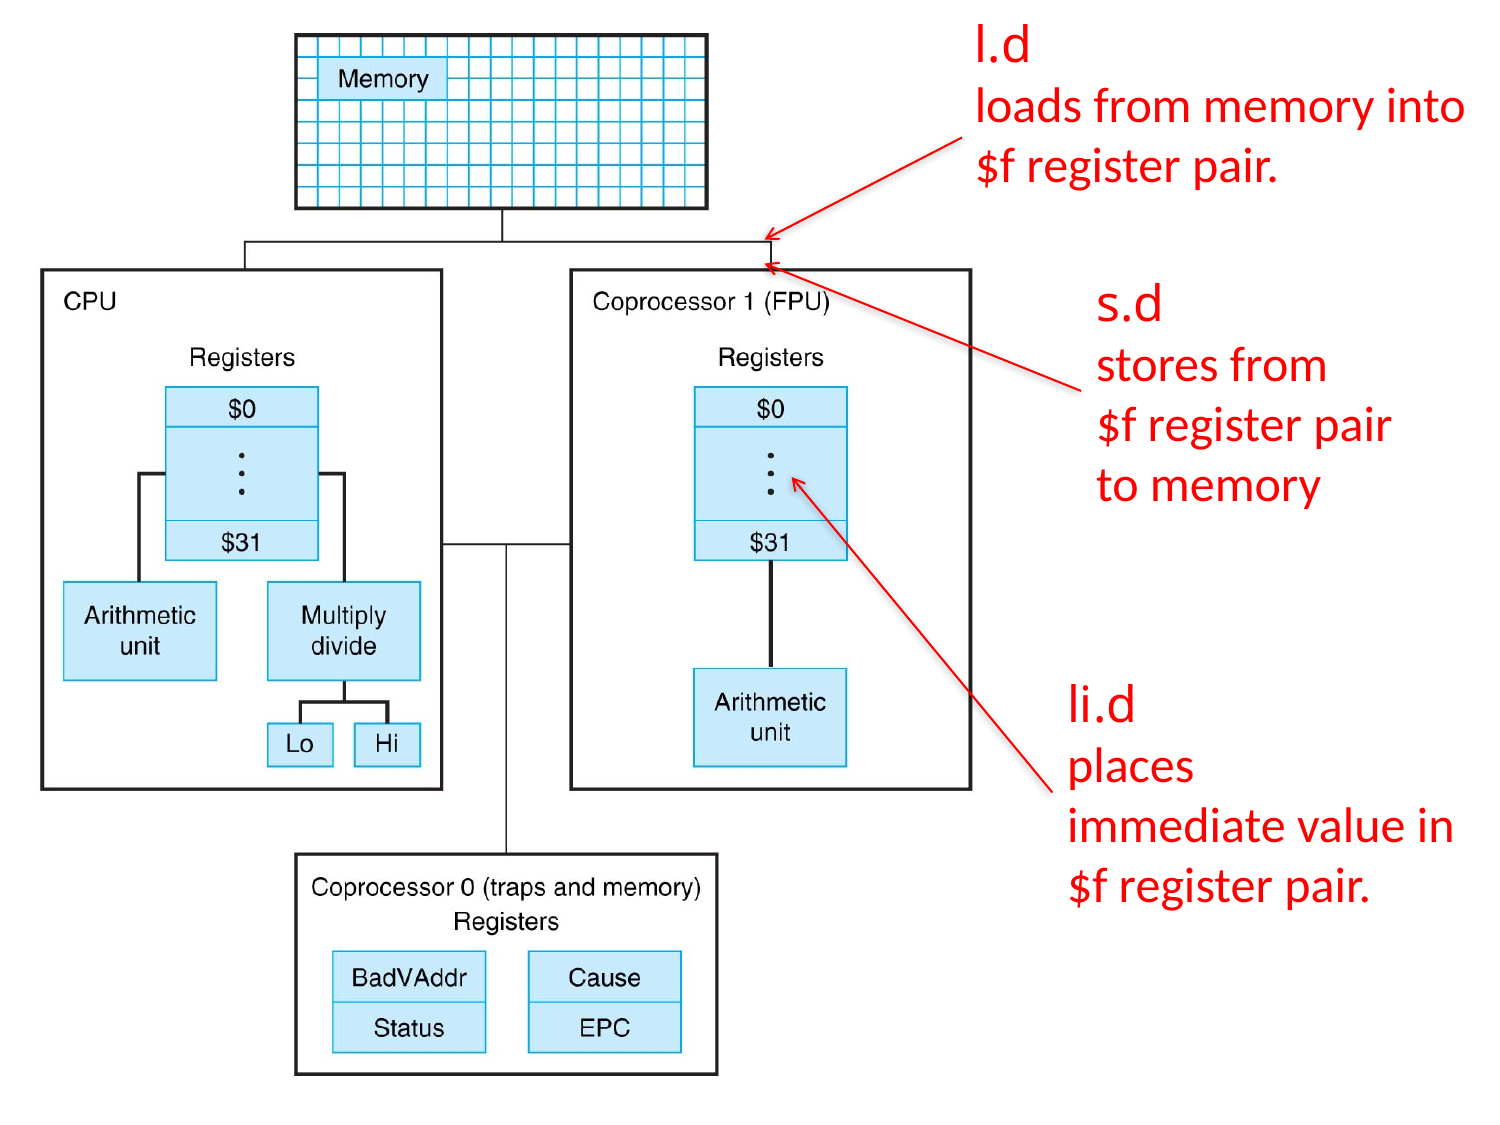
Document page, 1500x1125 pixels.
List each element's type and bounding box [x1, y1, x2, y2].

text_box [791, 476, 1473, 923]
picture [0, 33, 999, 1093]
text_box [764, 4, 1490, 240]
text_box [764, 263, 1411, 522]
